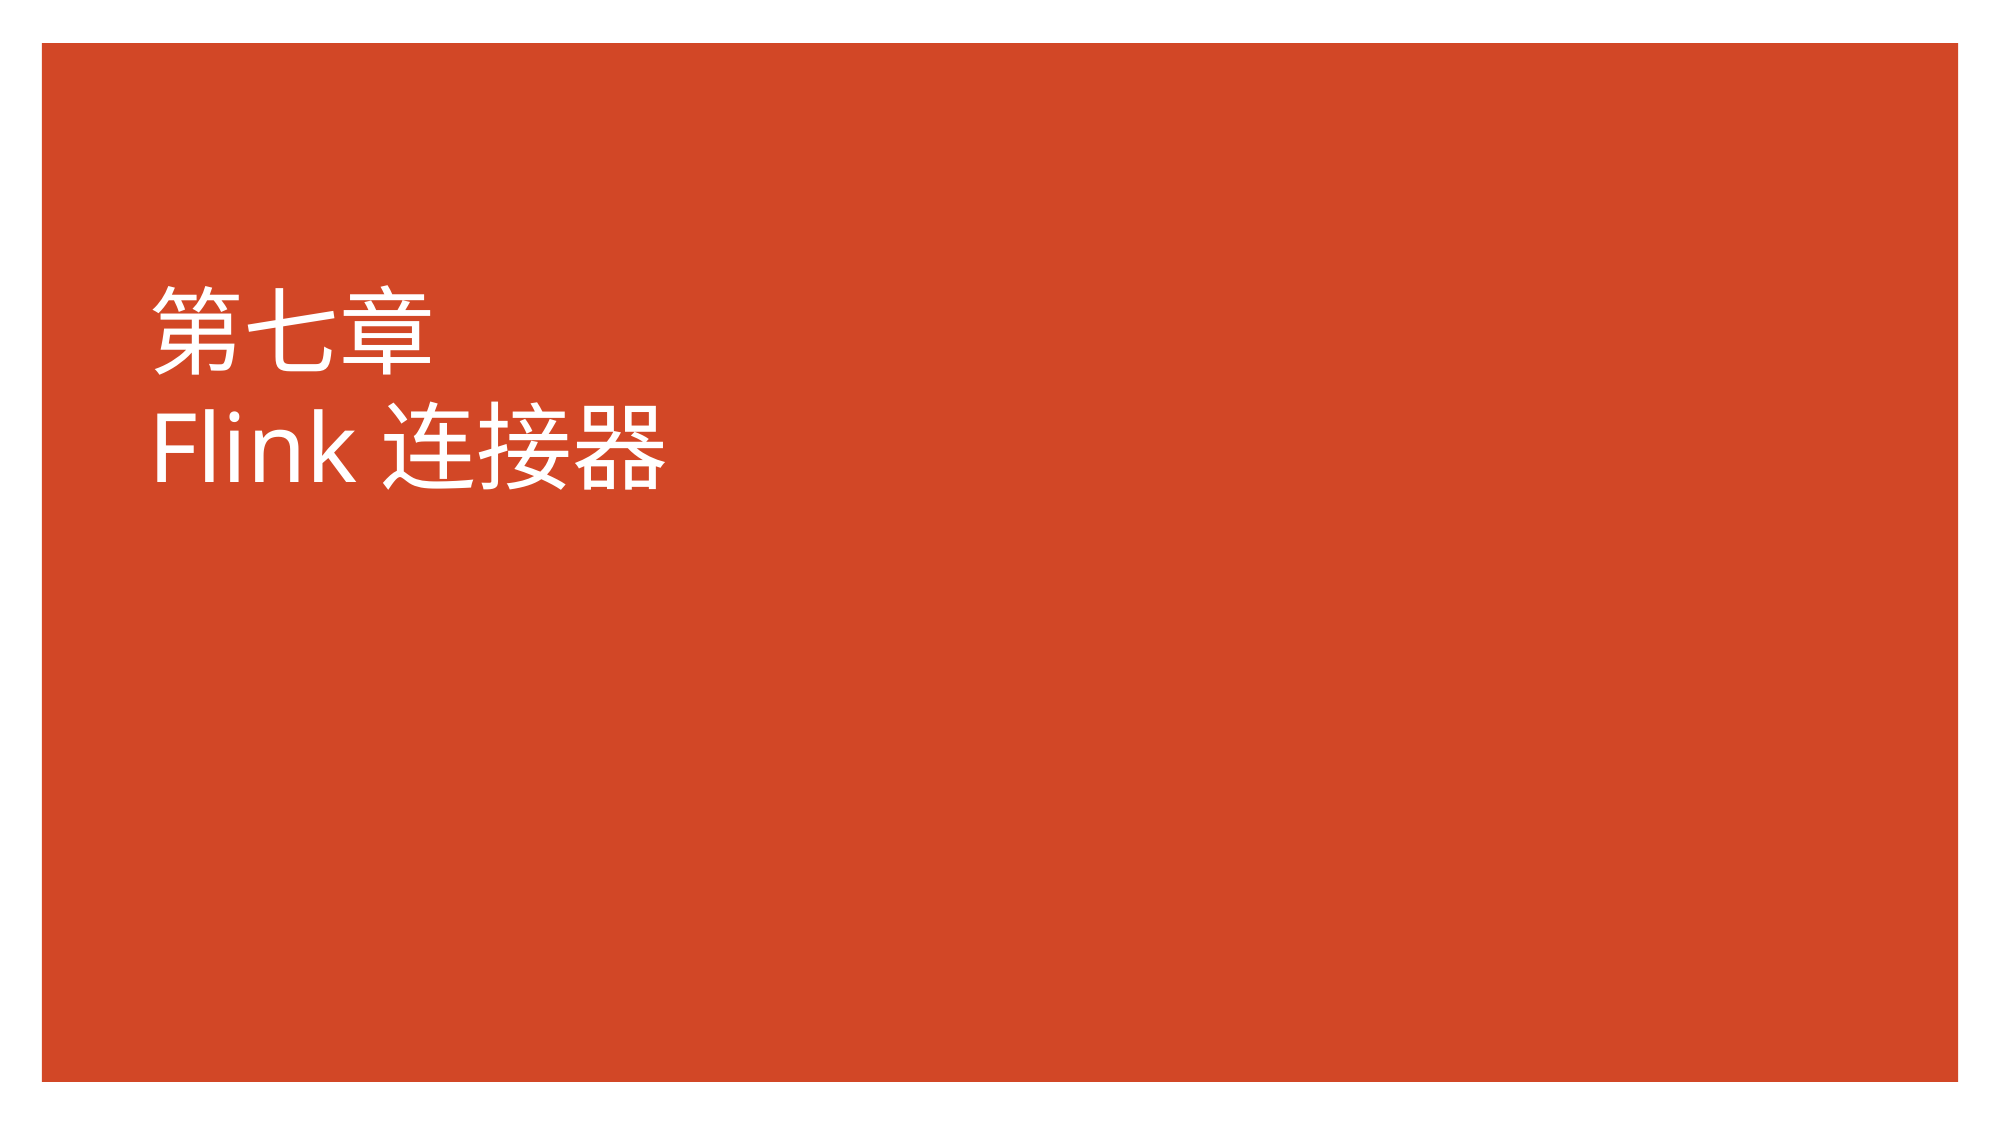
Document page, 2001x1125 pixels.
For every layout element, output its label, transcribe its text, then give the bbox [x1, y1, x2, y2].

title 第七章 Flink连接器 [133, 190, 1706, 583]
